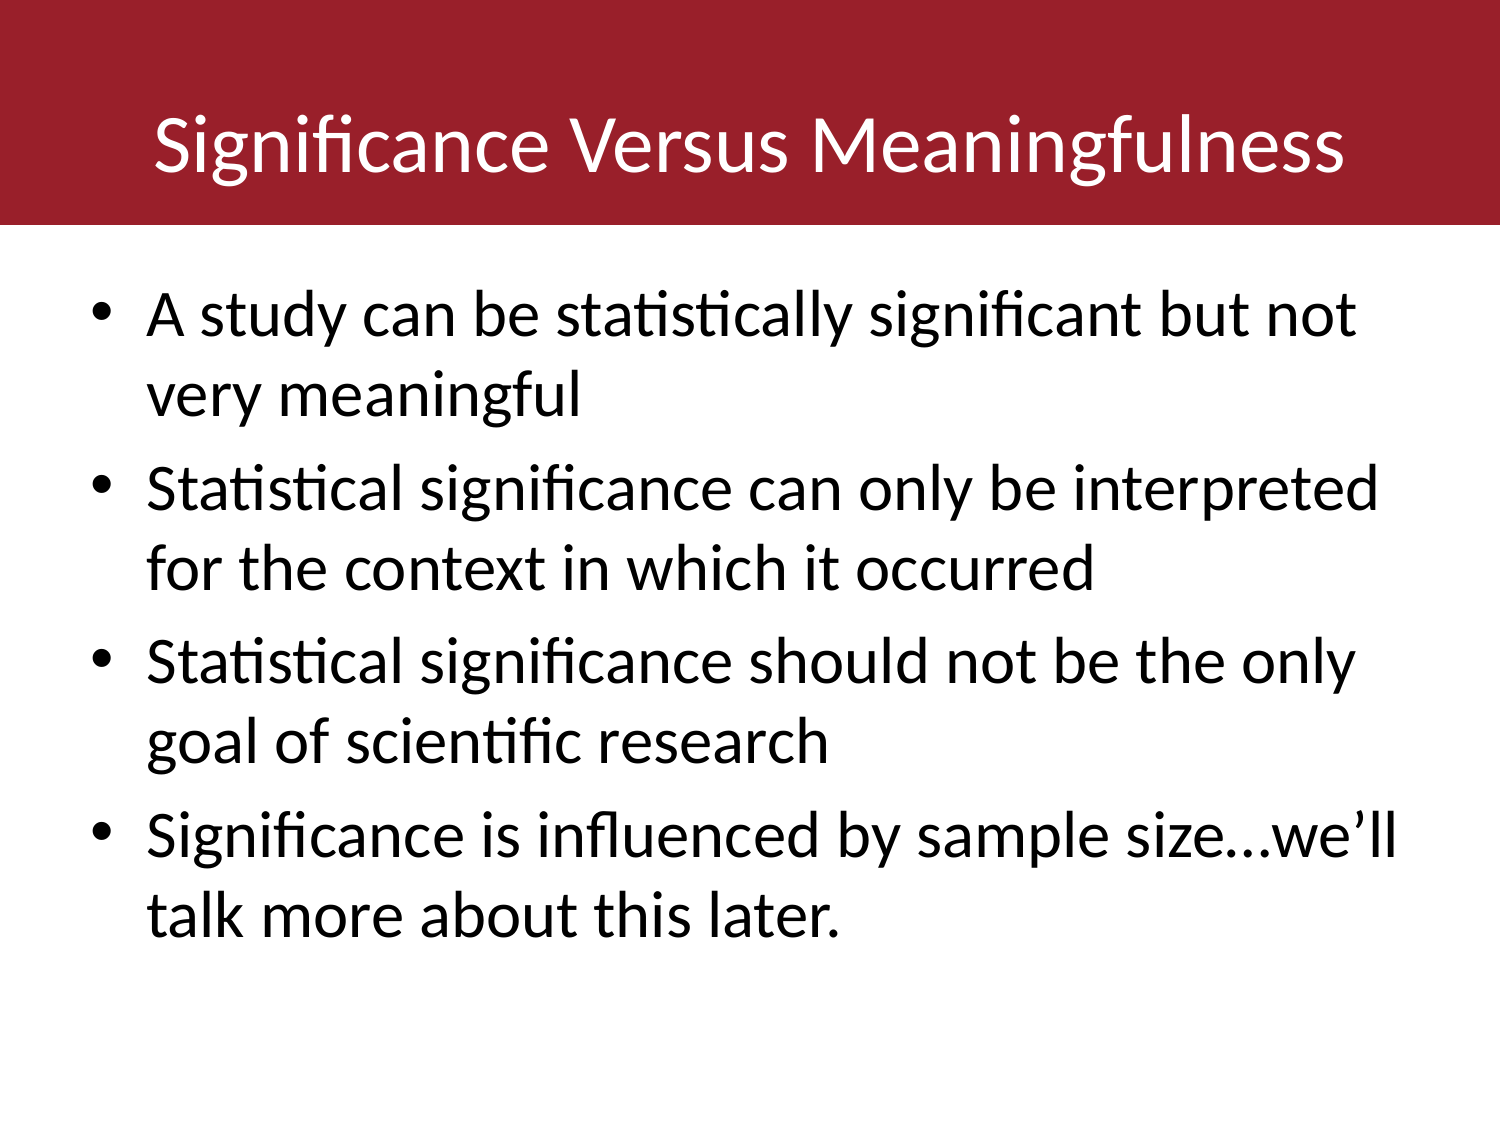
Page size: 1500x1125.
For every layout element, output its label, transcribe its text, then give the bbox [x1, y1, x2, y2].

list A study can be statistically significant but not very meaningful Statistical significance can only be interpreted for the context in which it occurred Statistical significance should not be the only goal of scientific research Significance is influenced by sample size…we’ll talk more about this later. [75, 262, 1425, 1005]
title Significance Versus Meaningfulness [75, 45, 1425, 233]
